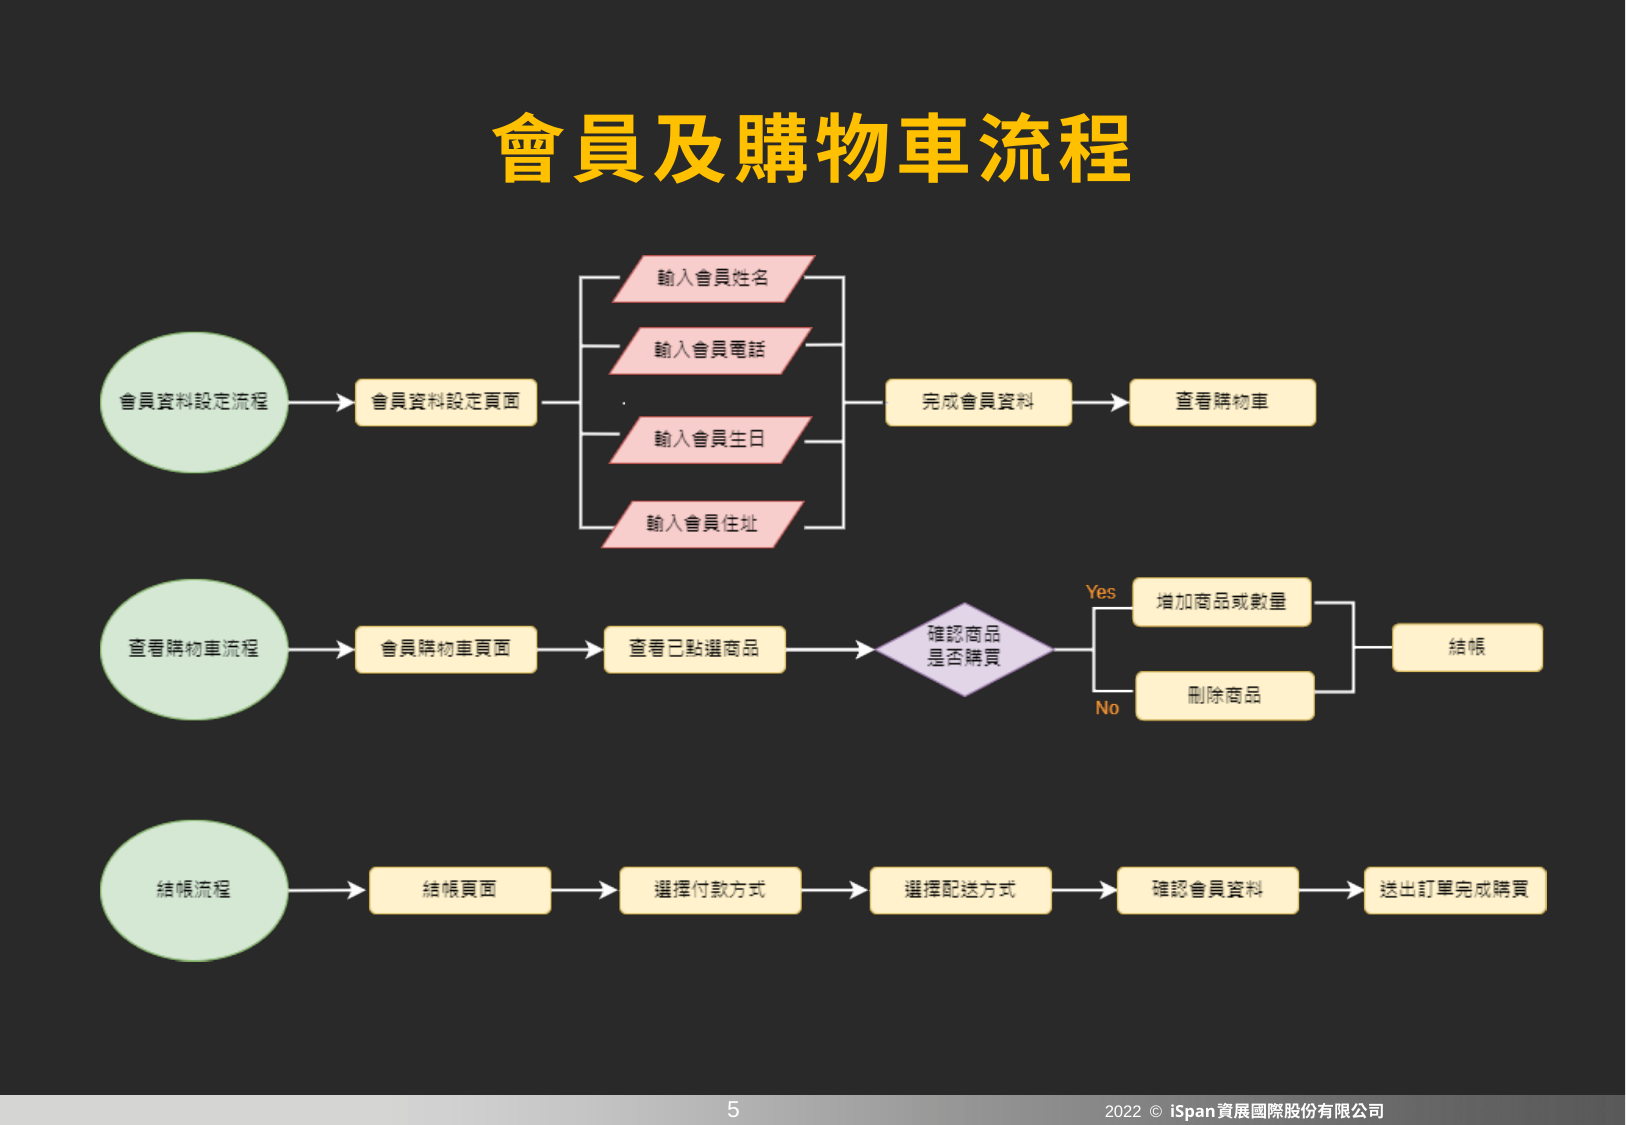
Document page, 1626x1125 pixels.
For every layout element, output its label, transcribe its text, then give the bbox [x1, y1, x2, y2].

picture [0, 0, 1626, 1125]
text_box 會員及購物車流程 [103, 89, 1522, 204]
